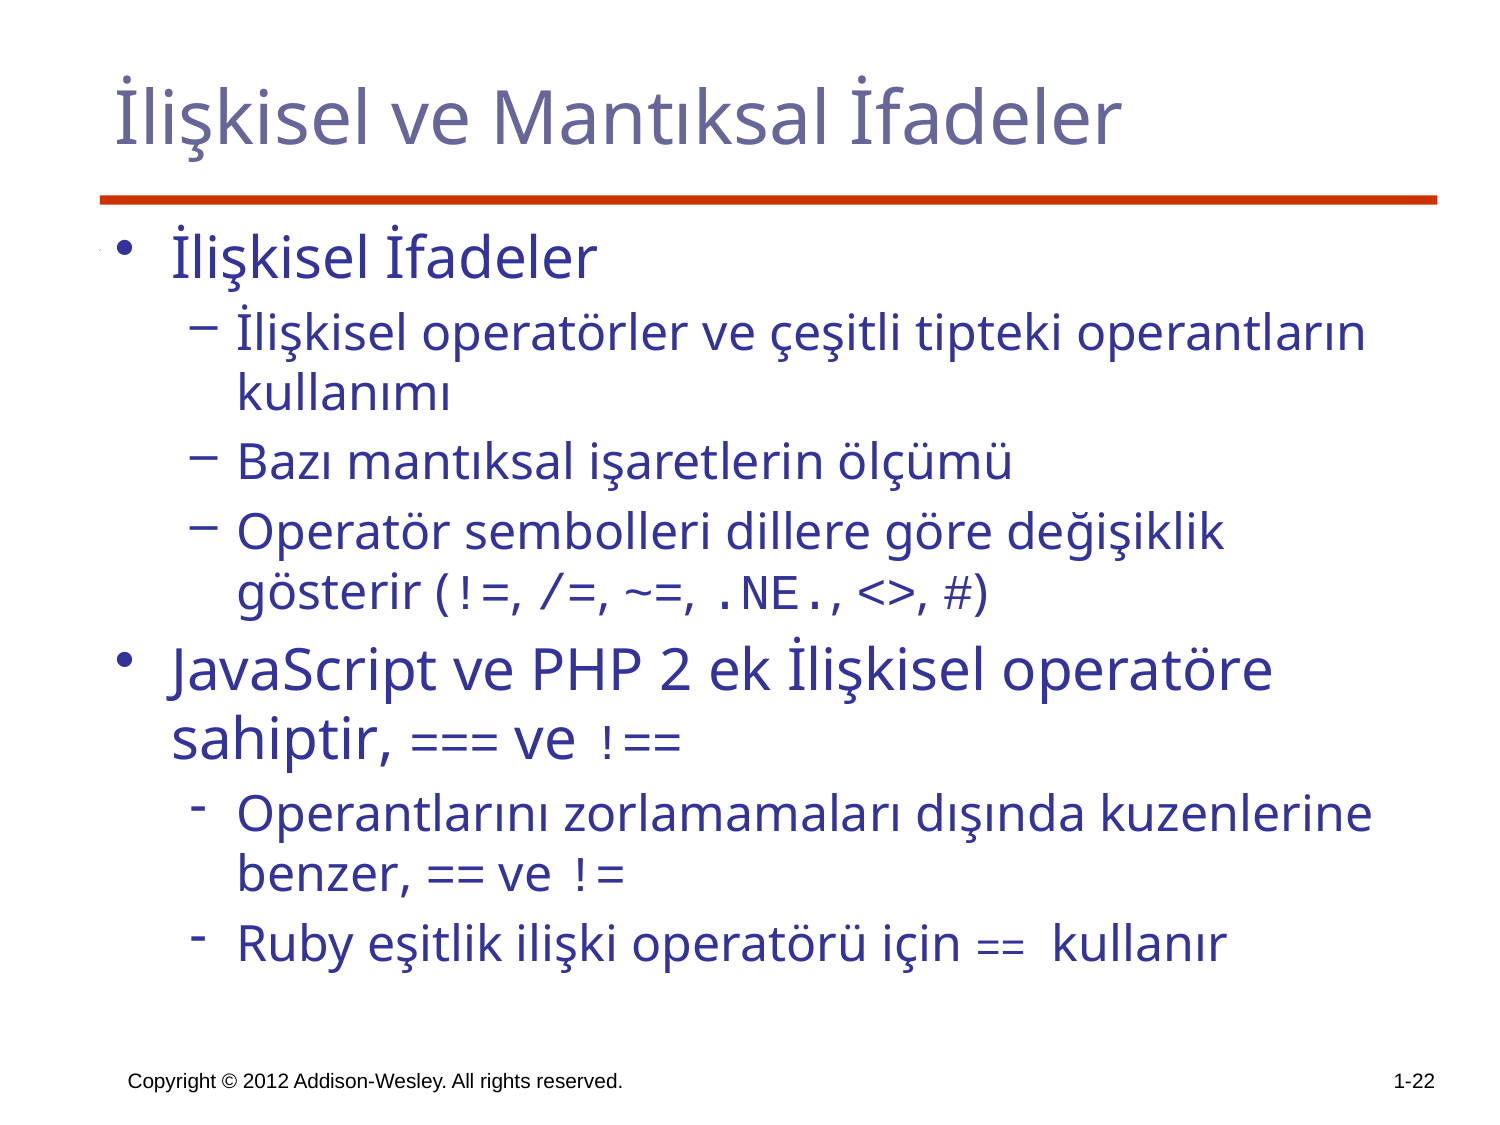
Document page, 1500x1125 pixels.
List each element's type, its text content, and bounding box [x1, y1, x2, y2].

slide_number 1-22 [1137, 1024, 1451, 1101]
list İlişkisel İfadeler İlişkisel operatörler ve çeşitli tipteki operantların kullanımı Bazı mantıksal işaretlerin ölçümü Operatör sembolleri dillere göre değişiklik gösterir (!=, /=, ~=, .NE., <>, #) JavaScript ve PHP 2 ek İlişkisel operatöre sahiptir, === ve !== Operantlarını zorlamamaları dışında kuzenlerine benzer, == ve != Ruby eşitlik ilişki operatörü için == kullanır [99, 212, 1438, 1050]
title İlişkisel ve Mantıksal İfadeler [99, 62, 1438, 212]
footer Copyright © 2012 Addison-Wesley. All rights reserved. [112, 1050, 801, 1101]
